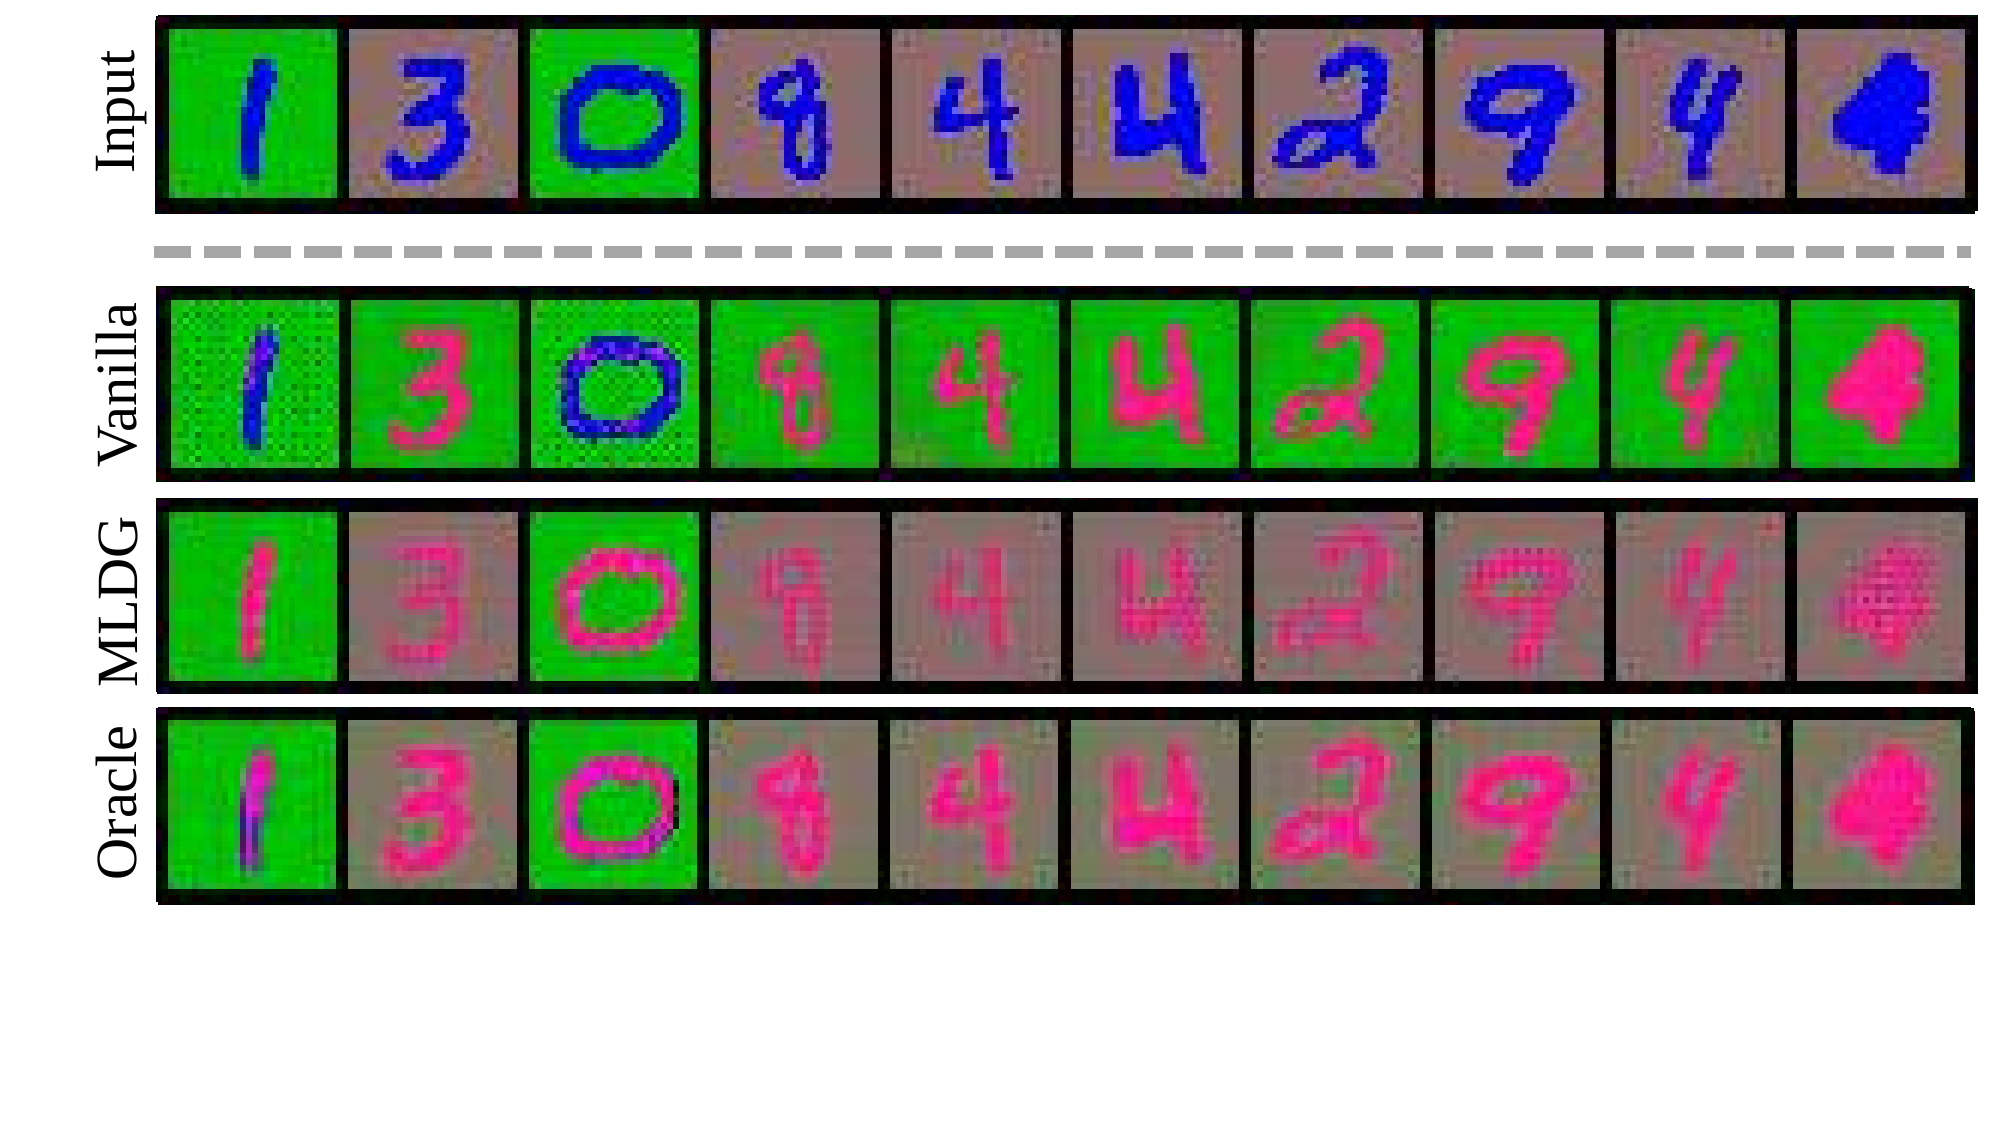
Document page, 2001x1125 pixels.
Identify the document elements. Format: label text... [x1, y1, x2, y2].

picture [156, 707, 1975, 905]
text_box Vanilla [70, 259, 156, 483]
text_box MLDG [71, 479, 157, 702]
text_box Oracle [70, 672, 156, 896]
picture [155, 15, 1978, 214]
text_box Input [68, 0, 154, 189]
picture [156, 498, 1978, 694]
picture [156, 286, 1975, 482]
